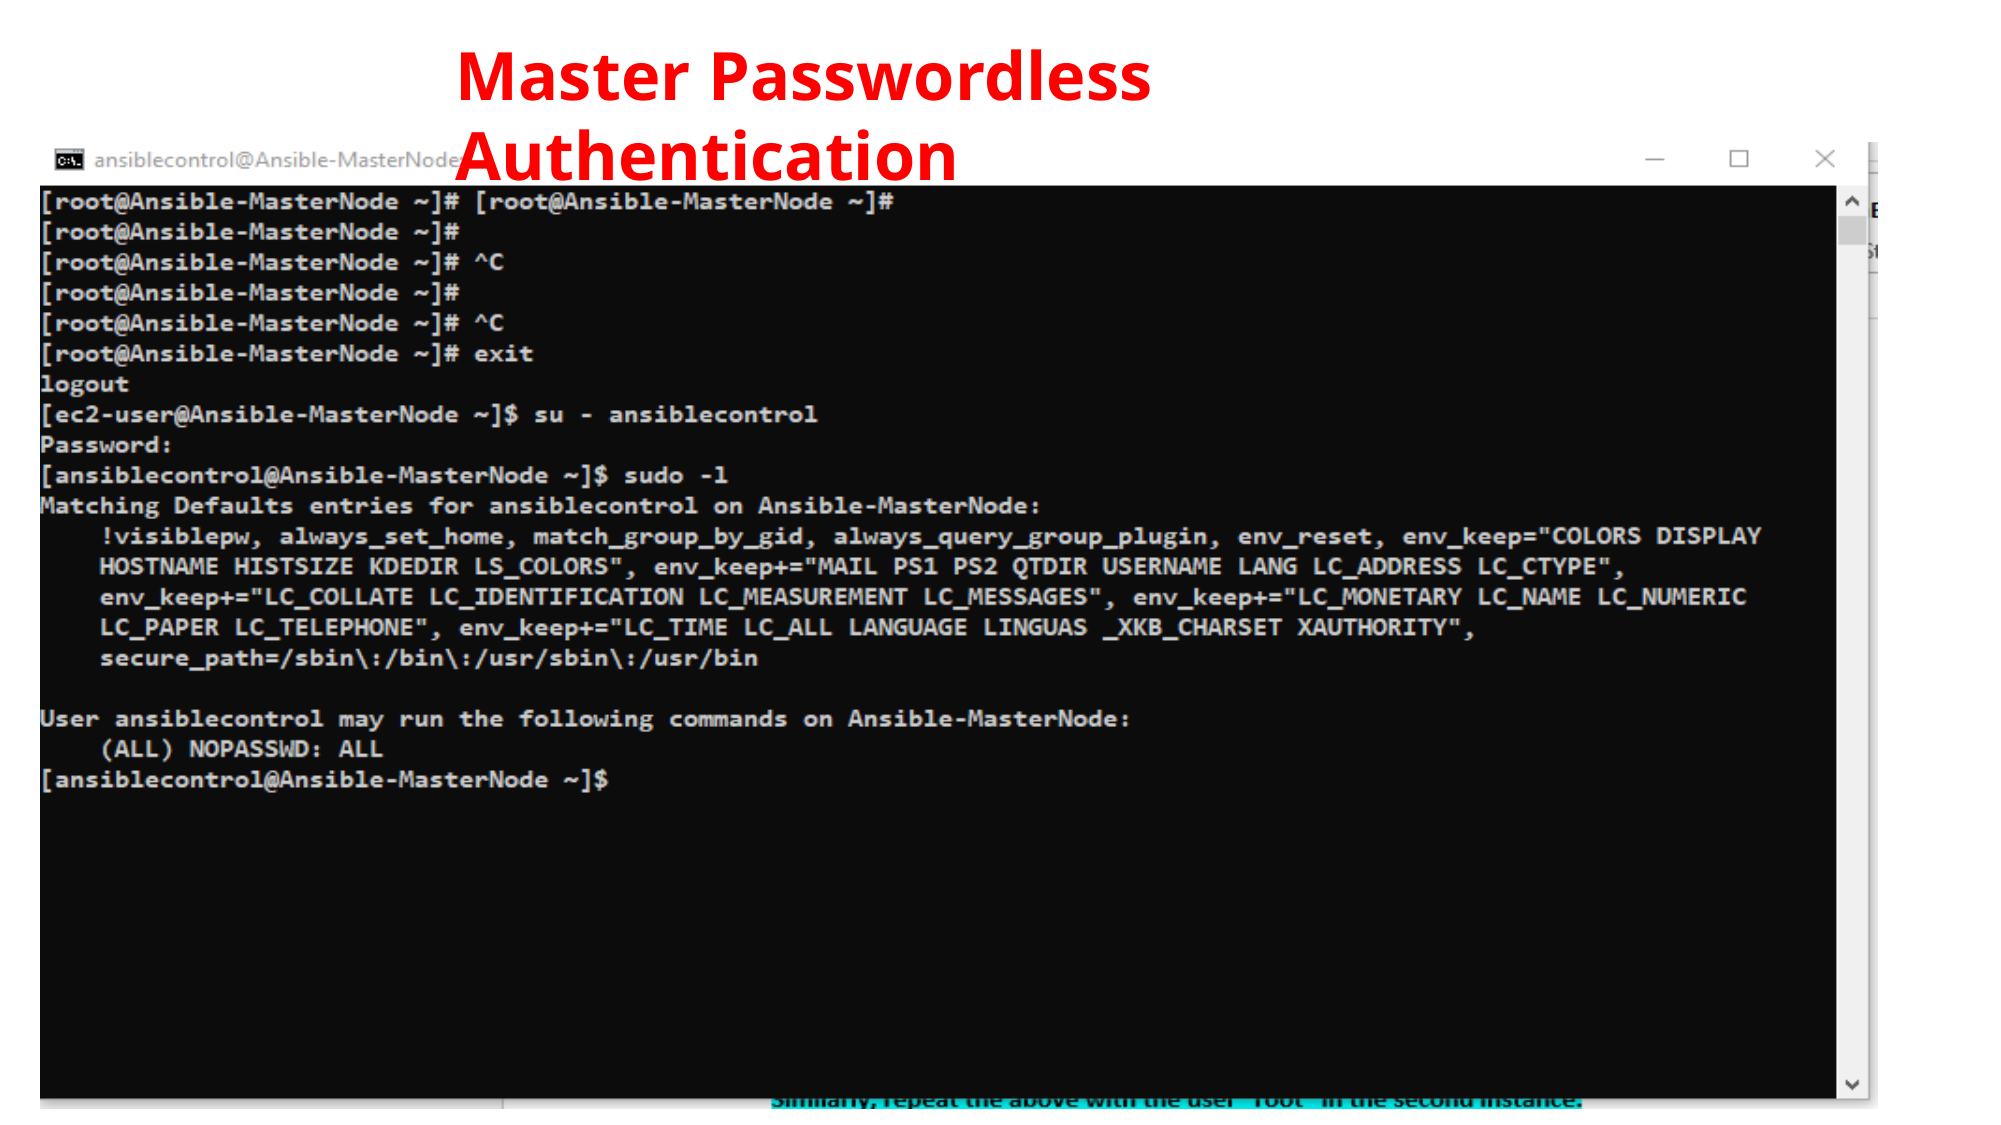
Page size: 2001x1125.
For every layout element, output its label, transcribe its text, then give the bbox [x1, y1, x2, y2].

text_box Master Passwordless Authentication [441, 26, 1675, 142]
picture [40, 142, 1878, 1110]
